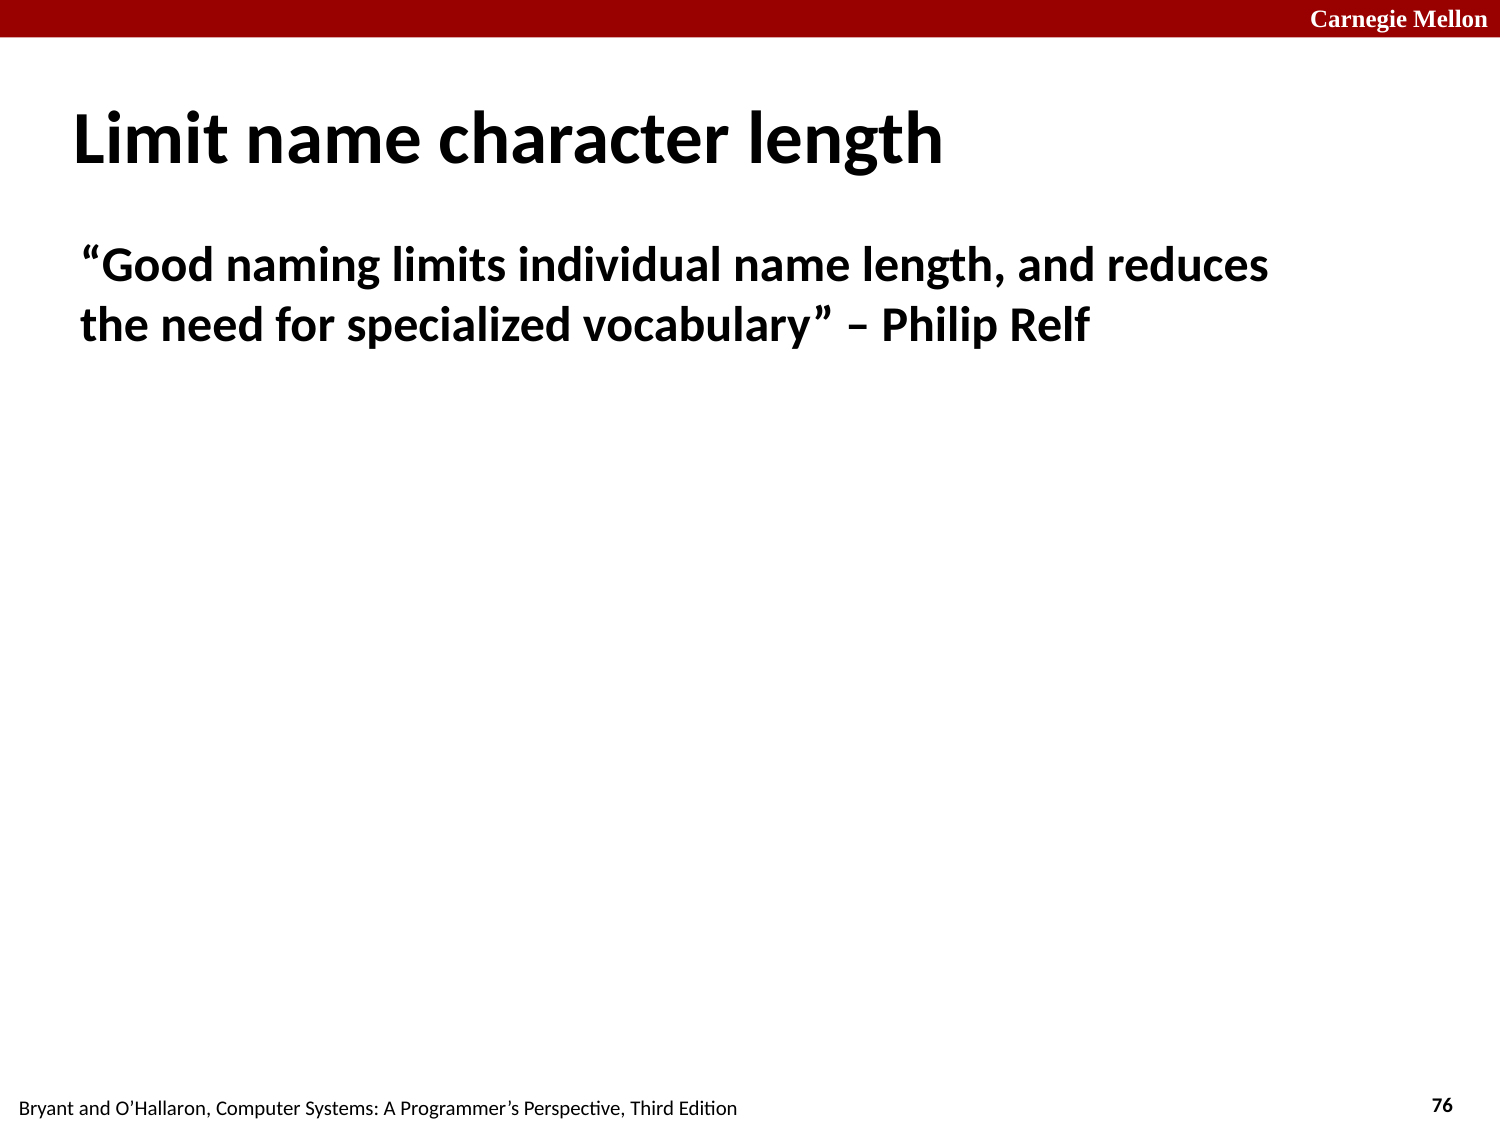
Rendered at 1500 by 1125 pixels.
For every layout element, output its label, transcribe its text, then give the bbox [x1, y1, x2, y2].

title Limit name character length [58, 71, 1305, 197]
list “Good naming limits individual name length, and reduces the need for specialized vocabulary” – Philip Relf [64, 223, 1361, 1040]
